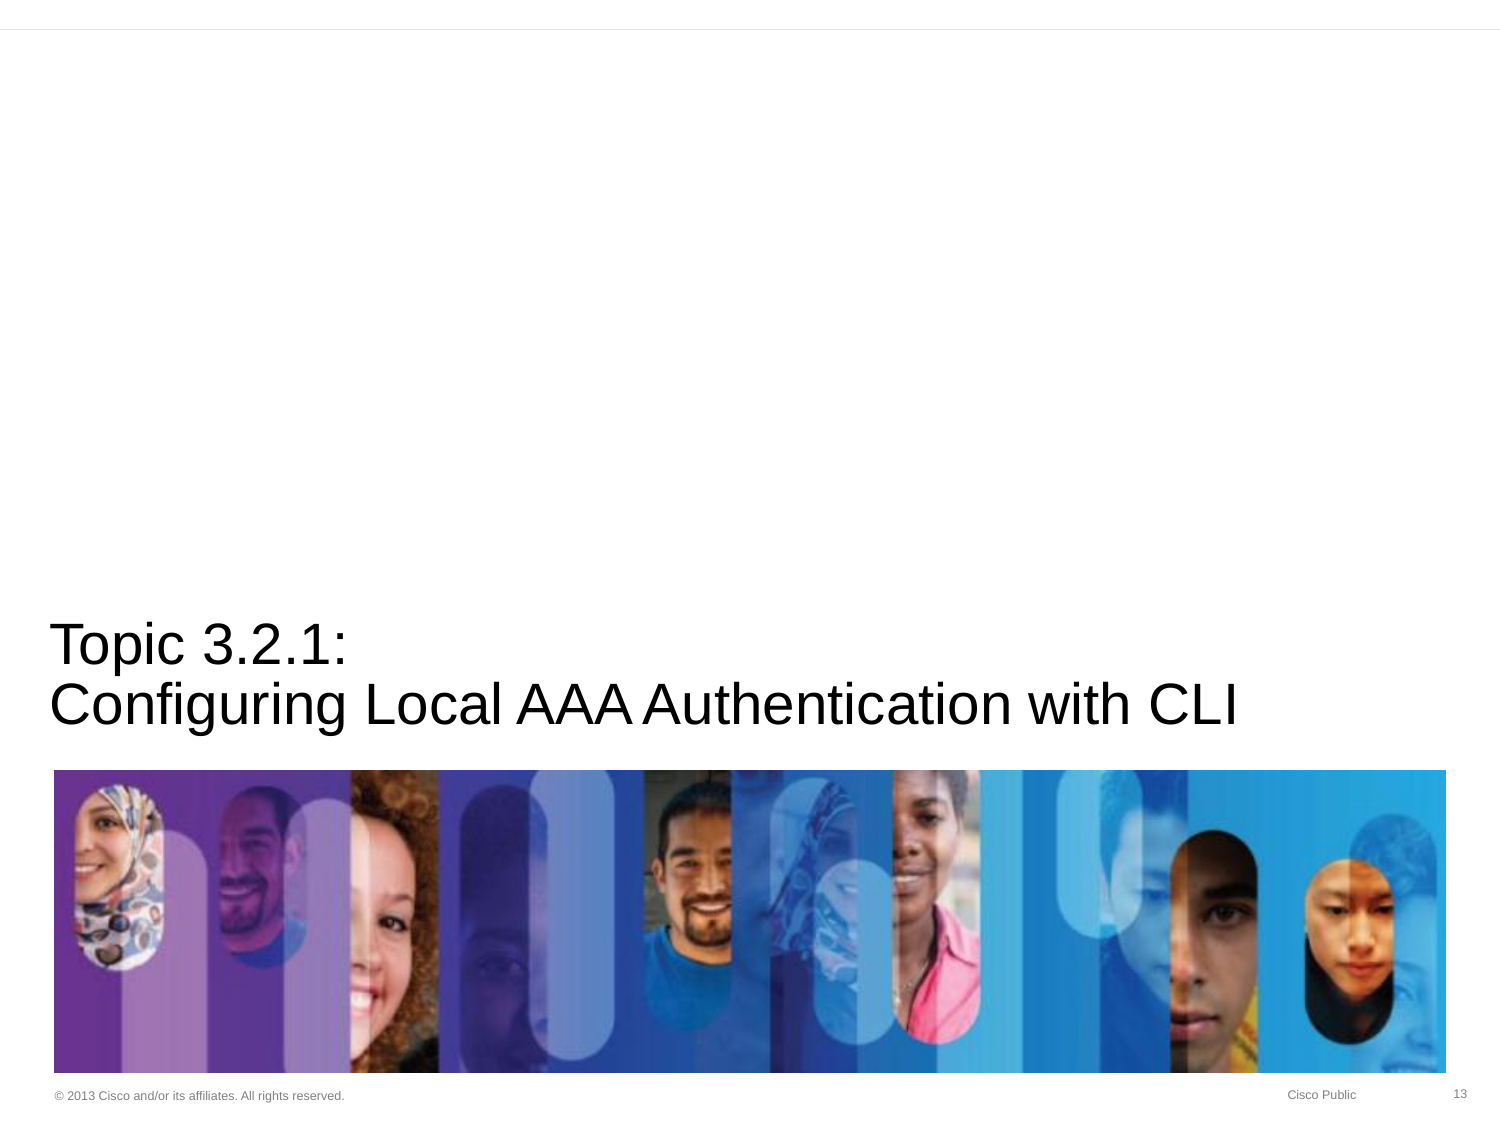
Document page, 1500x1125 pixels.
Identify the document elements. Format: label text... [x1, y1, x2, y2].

title Topic 3.2.1: Configuring Local AAA Authentication with CLI [36, 65, 1439, 744]
picture [54, 770, 1446, 1073]
